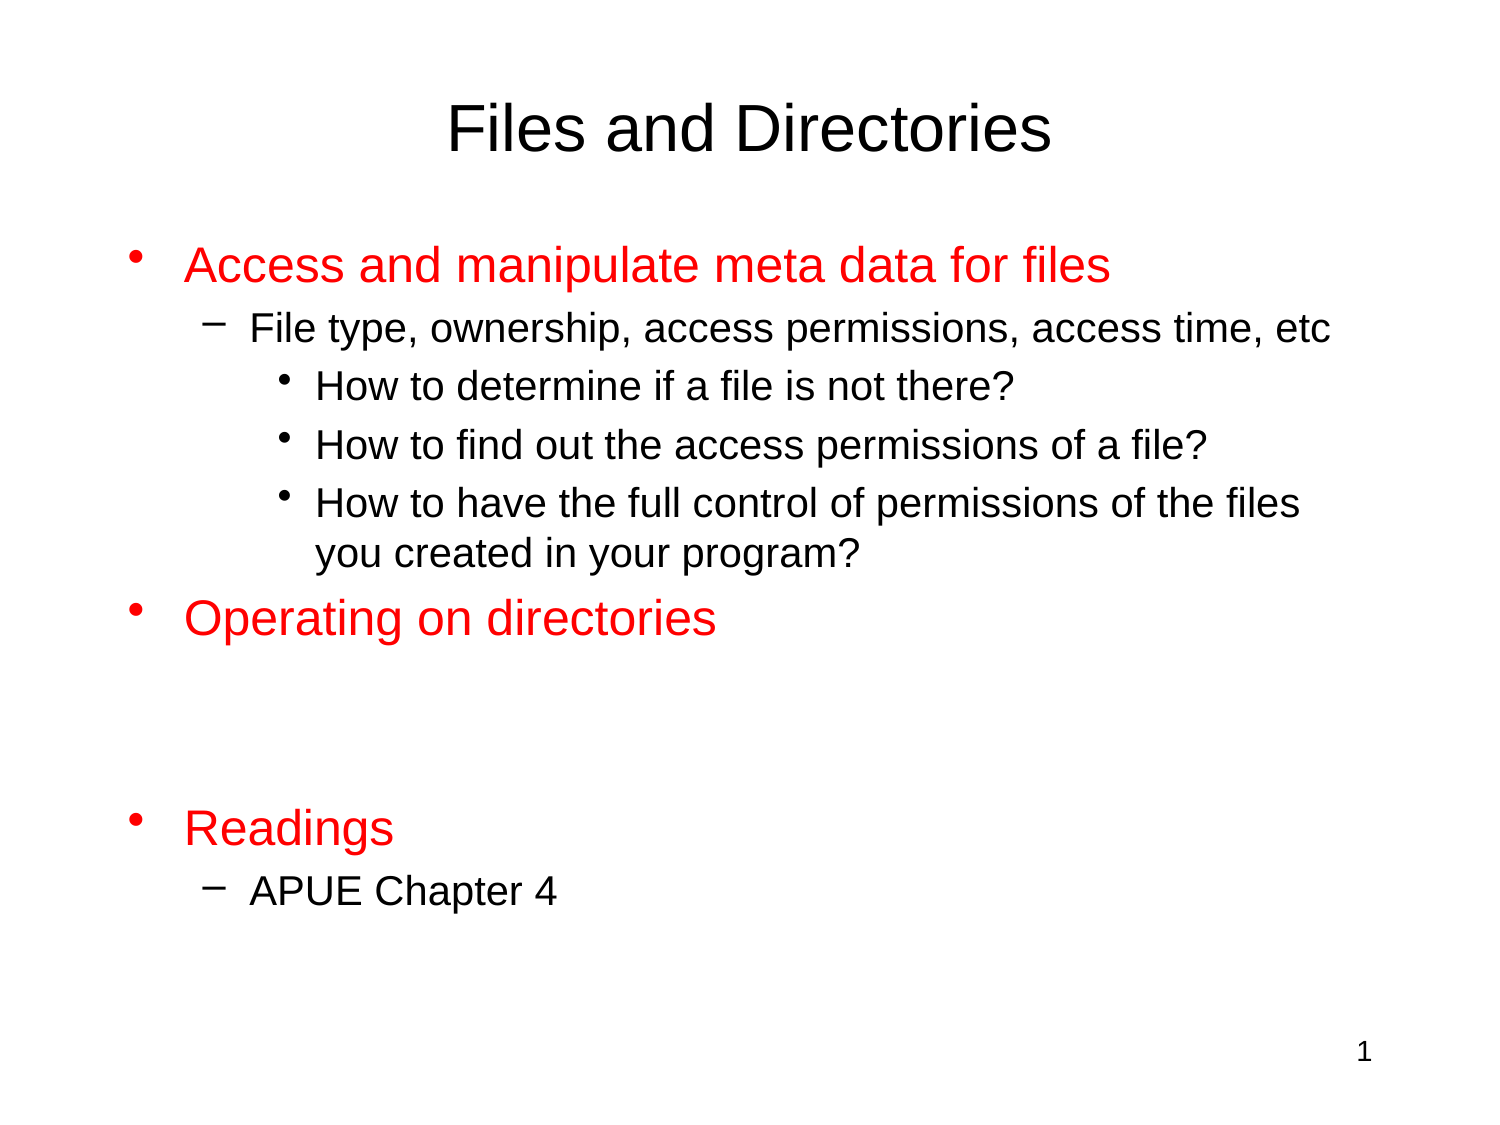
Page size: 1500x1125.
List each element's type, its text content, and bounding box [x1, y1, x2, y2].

list Access and manipulate meta data for files File type, ownership, access permissions, access time, etc How to determine if a file is not there? How to find out the access permissions of a file? How to have the full control of permissions of the files you created in your program? Operating on directories Readings APUE Chapter 4 [112, 224, 1388, 1000]
title Files and Directories [112, 62, 1388, 188]
slide_number 1 [1074, 1024, 1388, 1101]
